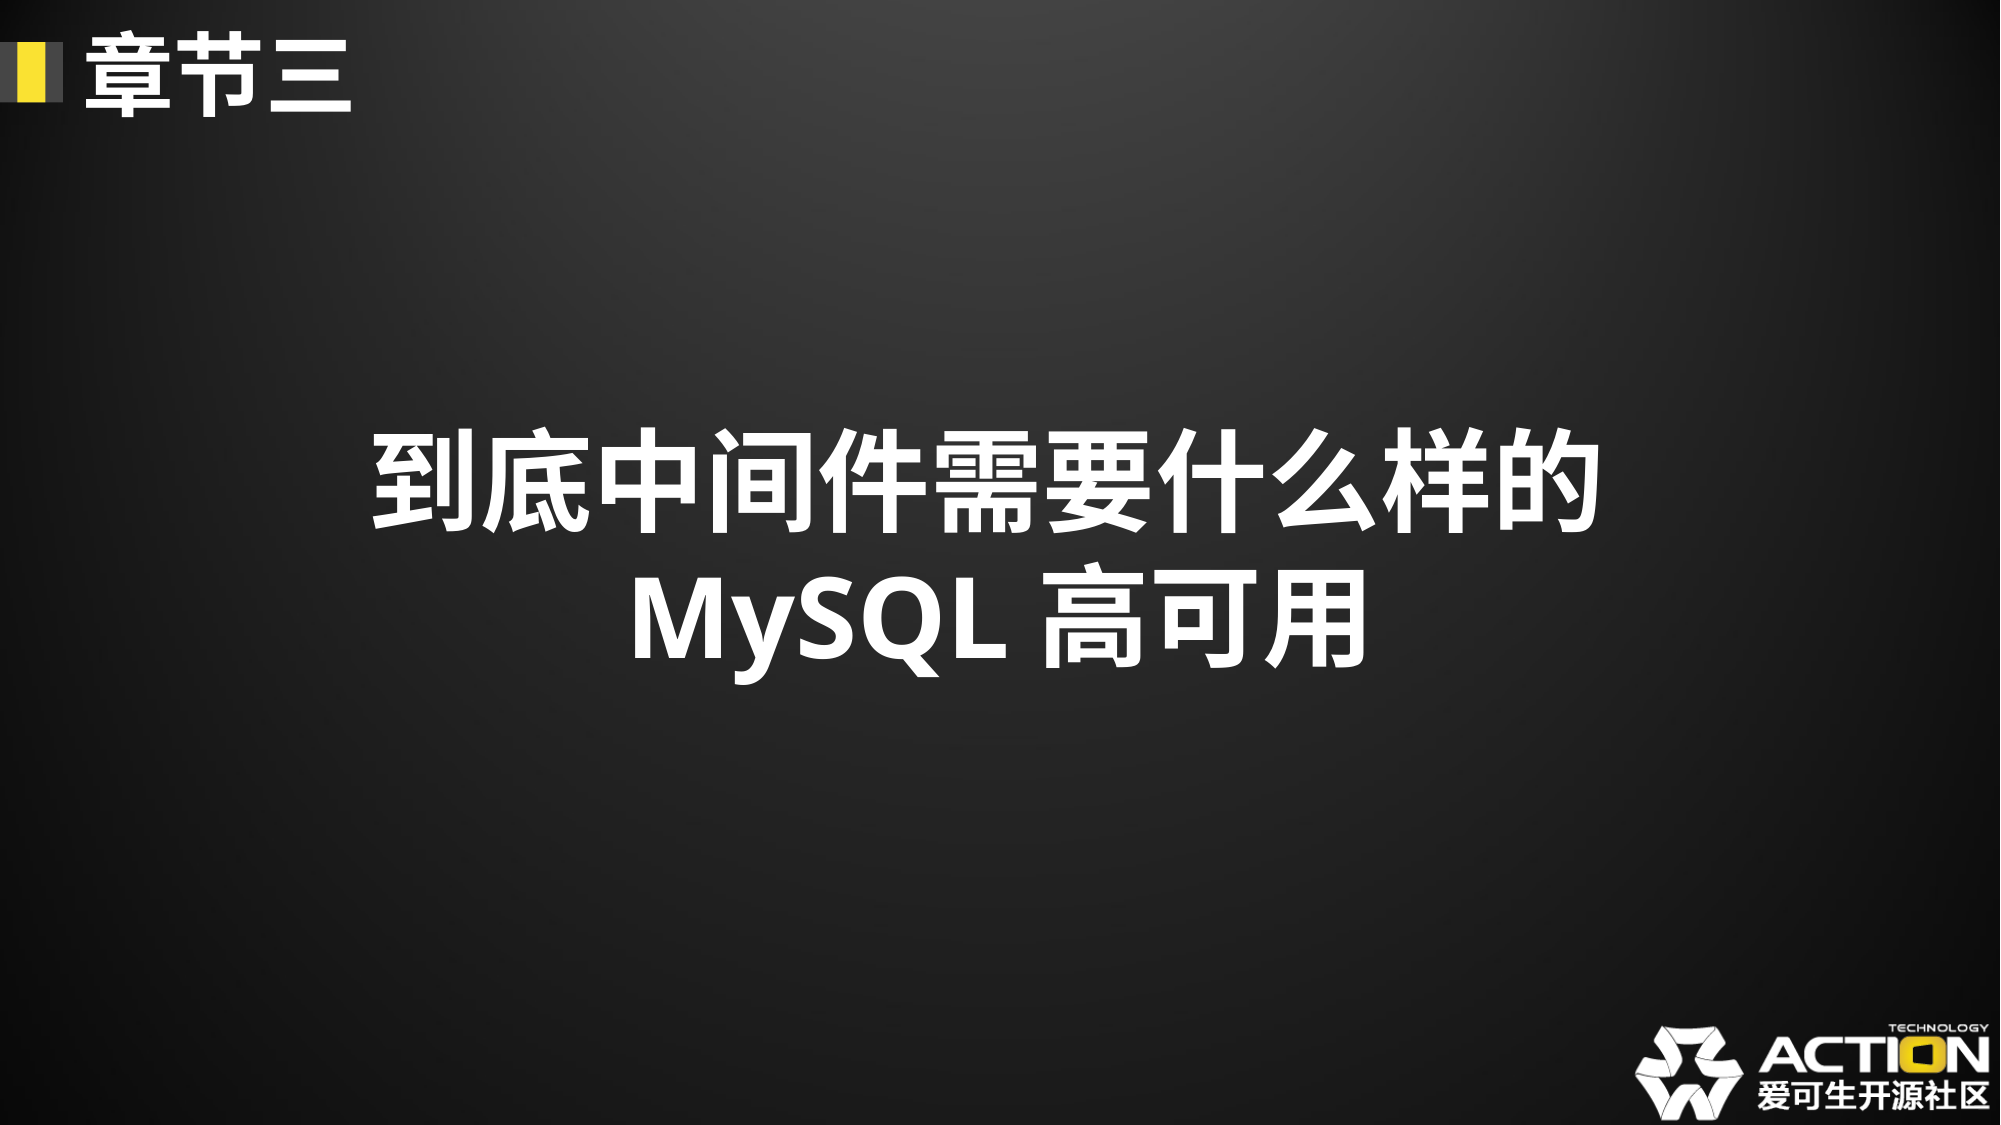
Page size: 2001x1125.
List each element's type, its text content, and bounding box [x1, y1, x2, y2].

text_box 章节三 [73, 9, 1152, 137]
text_box 到底中间件需要什么样的MySQL高可用 [258, 403, 1741, 689]
picture [0, 0, 2001, 1125]
